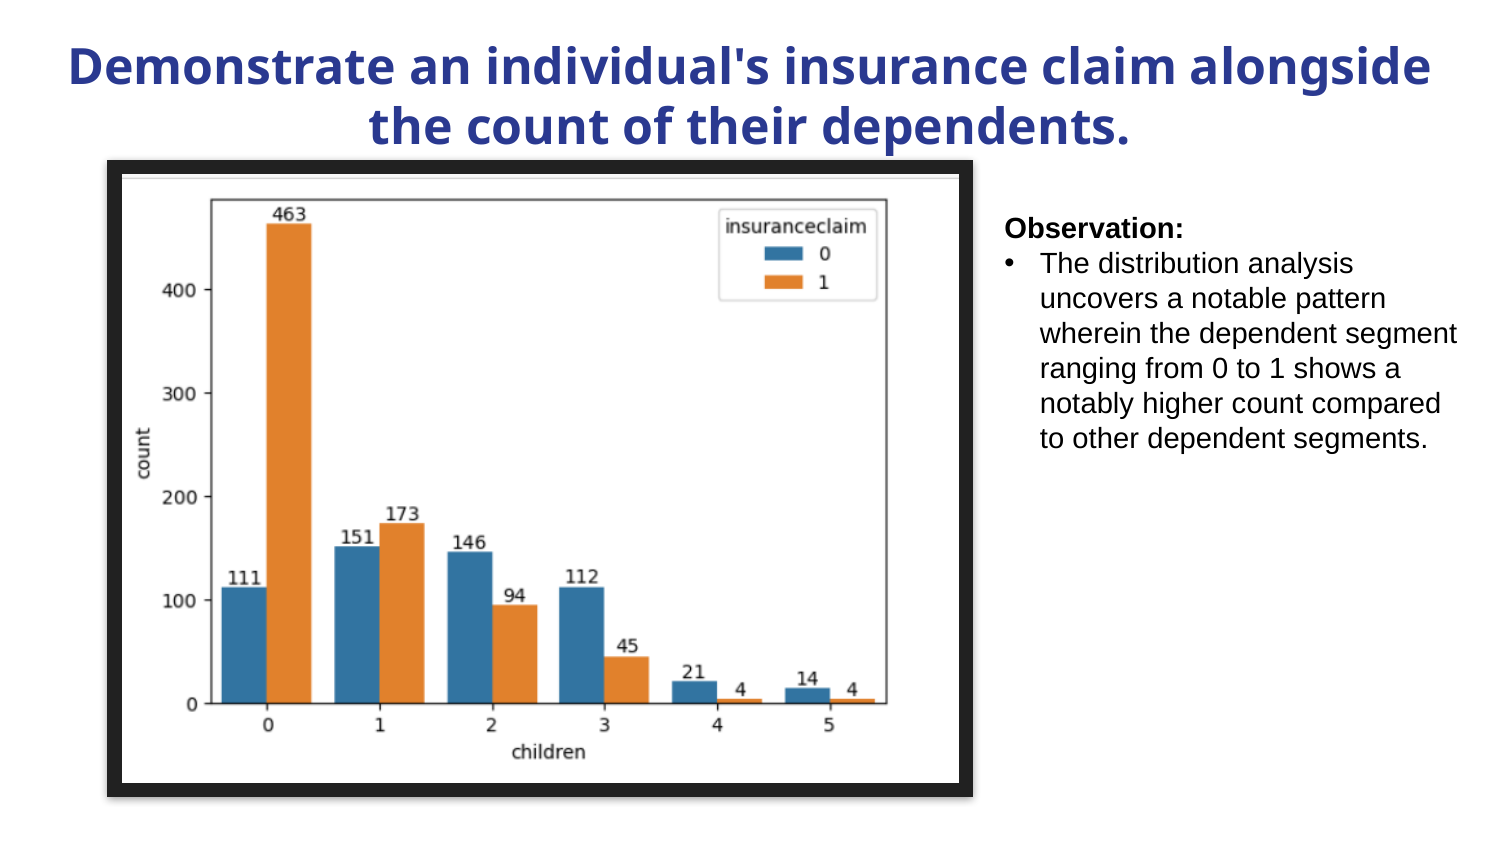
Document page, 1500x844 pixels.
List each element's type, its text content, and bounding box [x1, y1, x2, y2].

picture [121, 174, 960, 784]
text_box Observation: The distribution analysis uncovers a notable pattern wherein the dependent segment ranging from 0 to 1 shows a notably higher count compared to other dependent segments. [989, 202, 1476, 462]
title Demonstrate an individual's insurance claim alongside the count of their dependents. [51, 19, 1449, 119]
